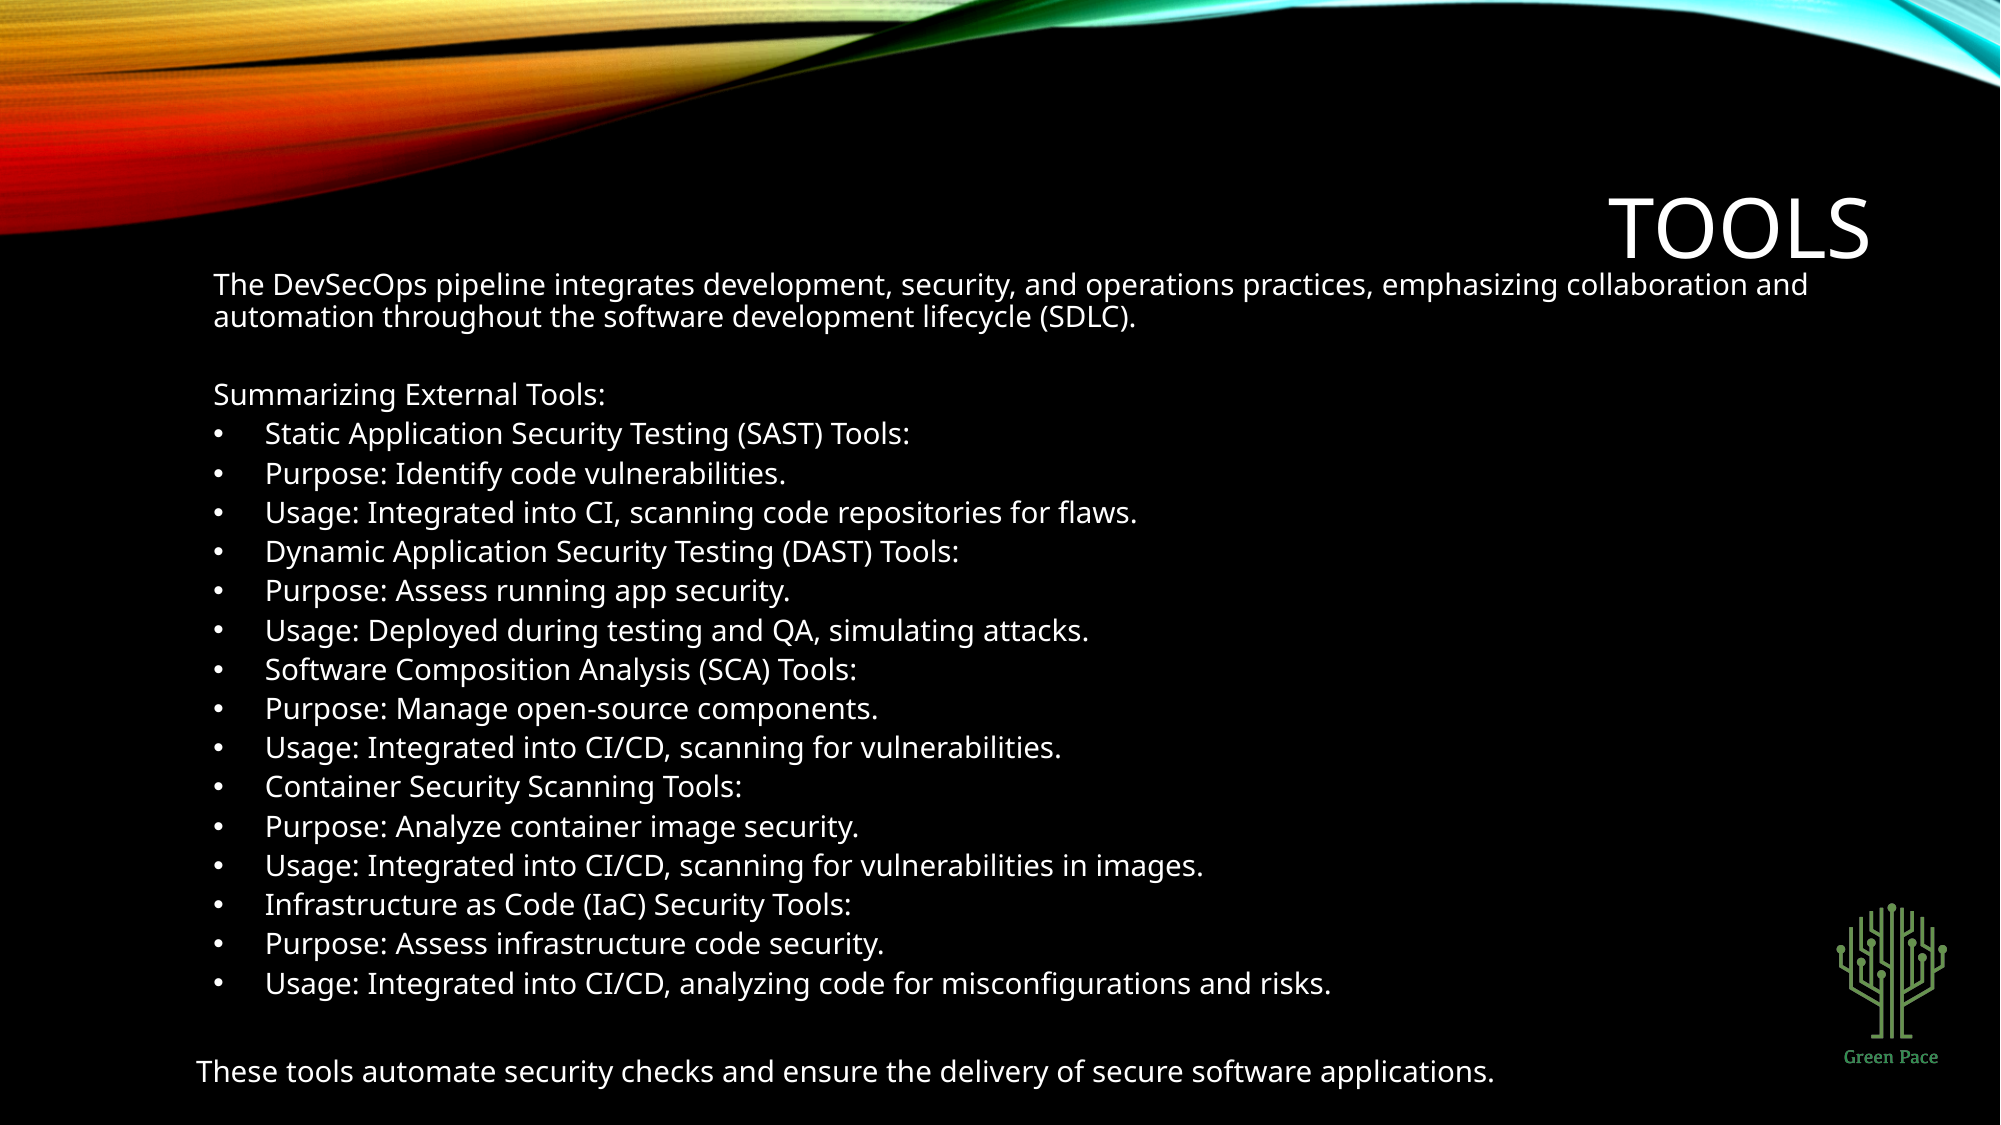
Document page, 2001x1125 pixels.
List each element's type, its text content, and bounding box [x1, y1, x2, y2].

title TOOLS [474, 125, 1888, 262]
picture [1817, 892, 1964, 1082]
list The DevSecOps pipeline integrates development, security, and operations practices, emphasizing collaboration and automation throughout the software development lifecycle (SDLC). Summarizing External Tools: Static Application Security Testing (SAST) Tools: Purpose: Identify code vulnerabilities. Usage: Integrated into CI, scanning code repositories for flaws. Dynamic Application Security Testing (DAST) Tools: Purpose: Assess running app security. Usage: Deployed during testing and QA, simulating attacks. Software Composition Analysis (SCA) Tools: Purpose: Manage open-source components. Usage: Integrated into CI/CD, scanning for vulnerabilities. Container Security Scanning Tools: Purpose: Analyze container image security. Usage: Integrated into CI/CD, scanning for vulnerabilities in images. Infrastructure as Code (IaC) Security Tools: Purpose: Assess infrastructure code security. Usage: Integrated into CI/CD, analyzing code for misconfigurations and risks. These tools automate security checks and ensure the delivery of secure software applications. [112, 262, 1890, 1109]
picture [0, 0, 2000, 237]
